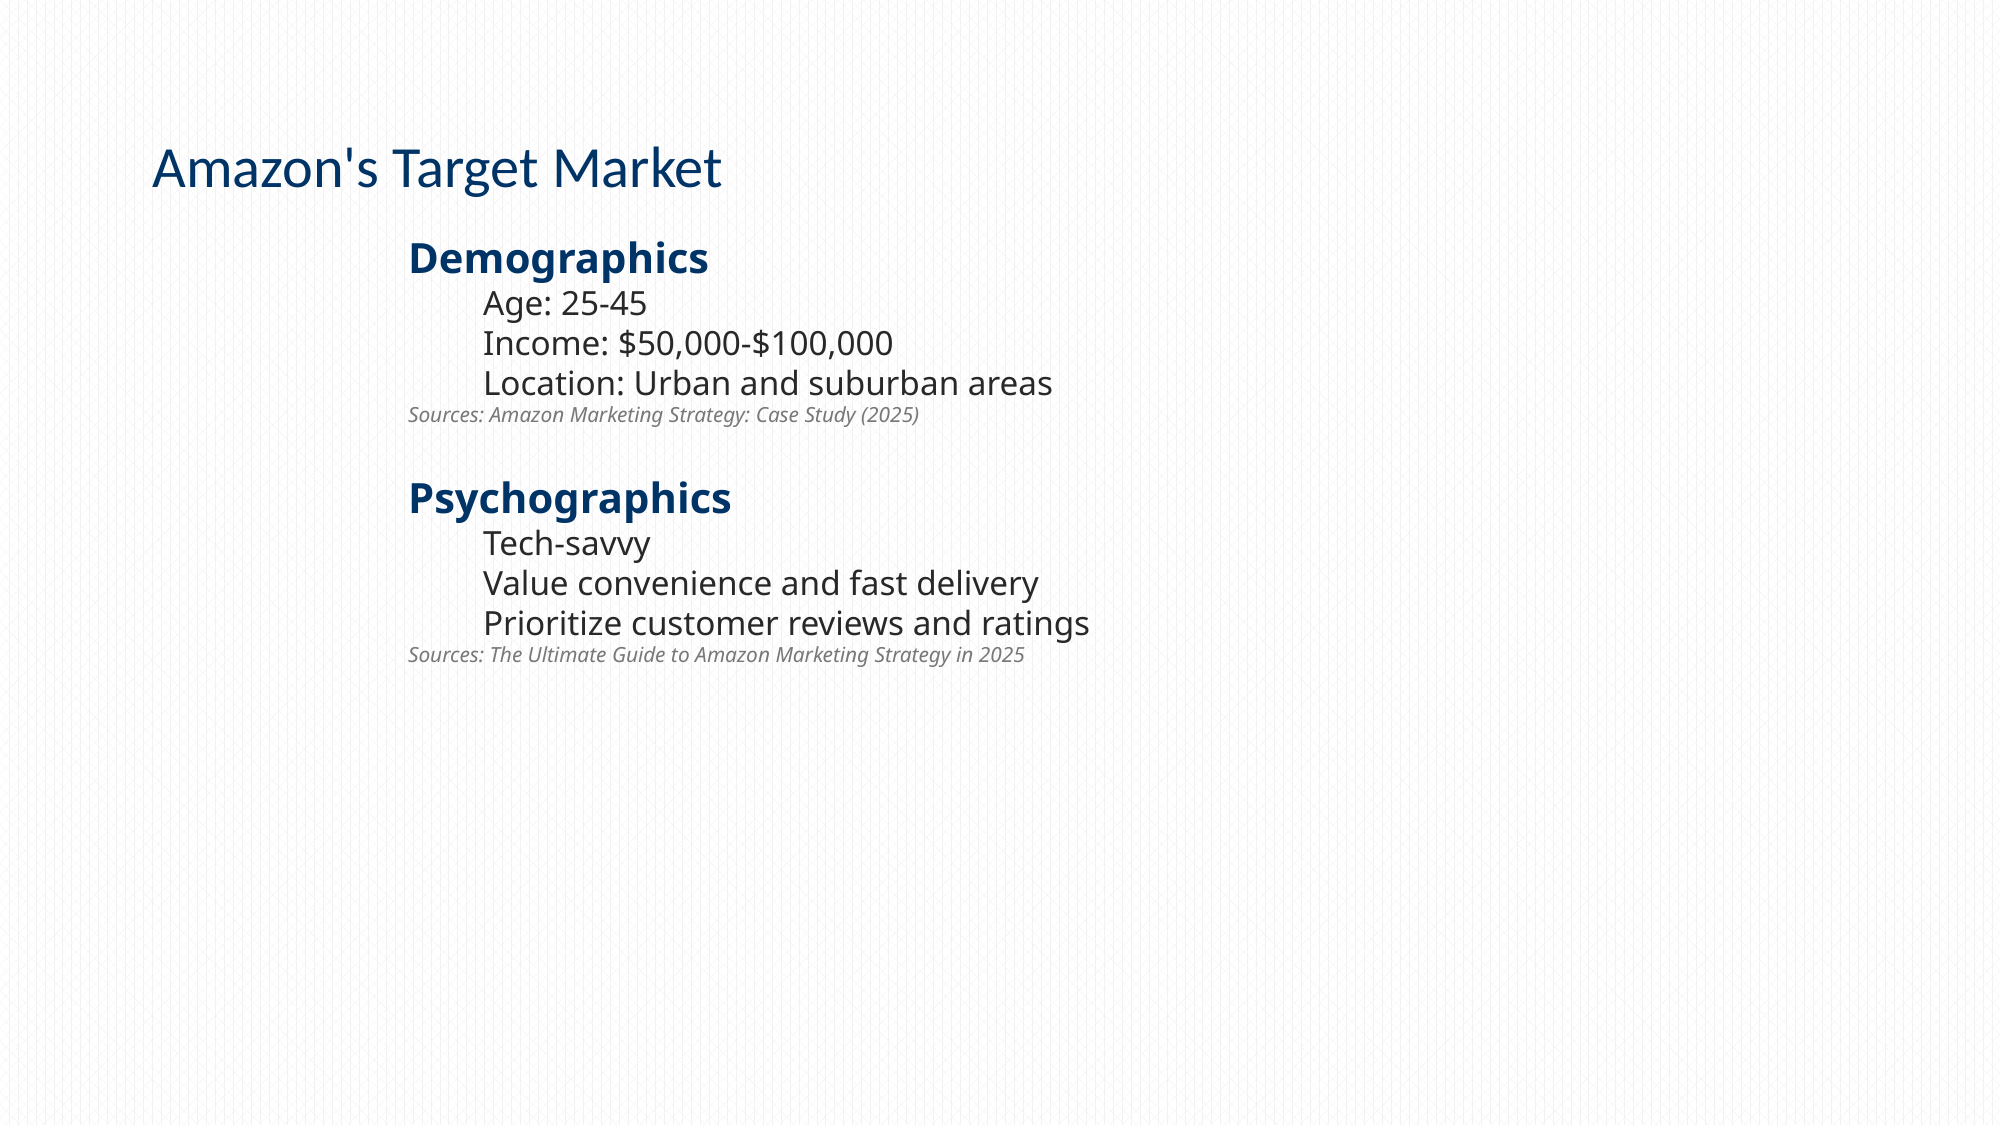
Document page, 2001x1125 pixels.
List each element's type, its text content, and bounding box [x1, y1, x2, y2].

text_box Demographics Age: 25-45 Income: $50,000-$100,000 Location: Urban and suburban areas Sources: Amazon Marketing Strategy: Case Study (2025) Psychographics Tech-savvy Value convenience and fast delivery Prioritize customer reviews and ratings Sources: The Ultimate Guide to Amazon Marketing Strategy in 2025 [393, 224, 1107, 675]
title Amazon's Target Market [137, 59, 1863, 278]
